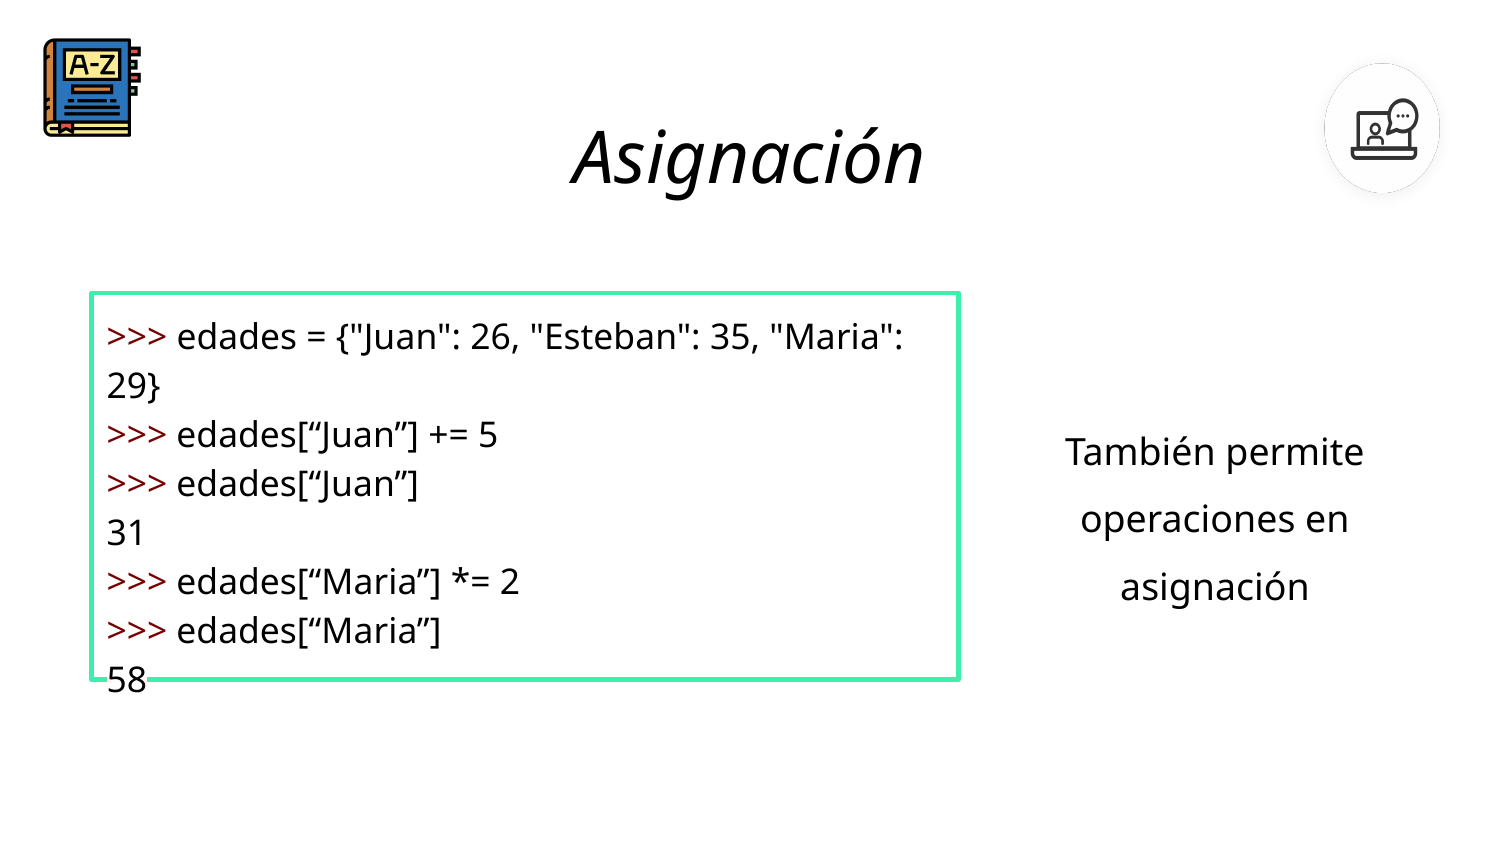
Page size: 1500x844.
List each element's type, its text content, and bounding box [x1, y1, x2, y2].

picture [1309, 47, 1455, 209]
text_box >>> edades = {"Juan": 26, "Esteban": 35, "Maria": 29} >>> edades[“Juan”] += 5 >>> edades[“Juan”] 31 >>> edades[“Maria”] *= 2 >>> edades[“Maria”] 58 [91, 292, 959, 680]
picture [40, 35, 145, 140]
text_box También permite operaciones en asignación [1002, 389, 1428, 623]
text_box Asignación [173, 73, 1326, 236]
